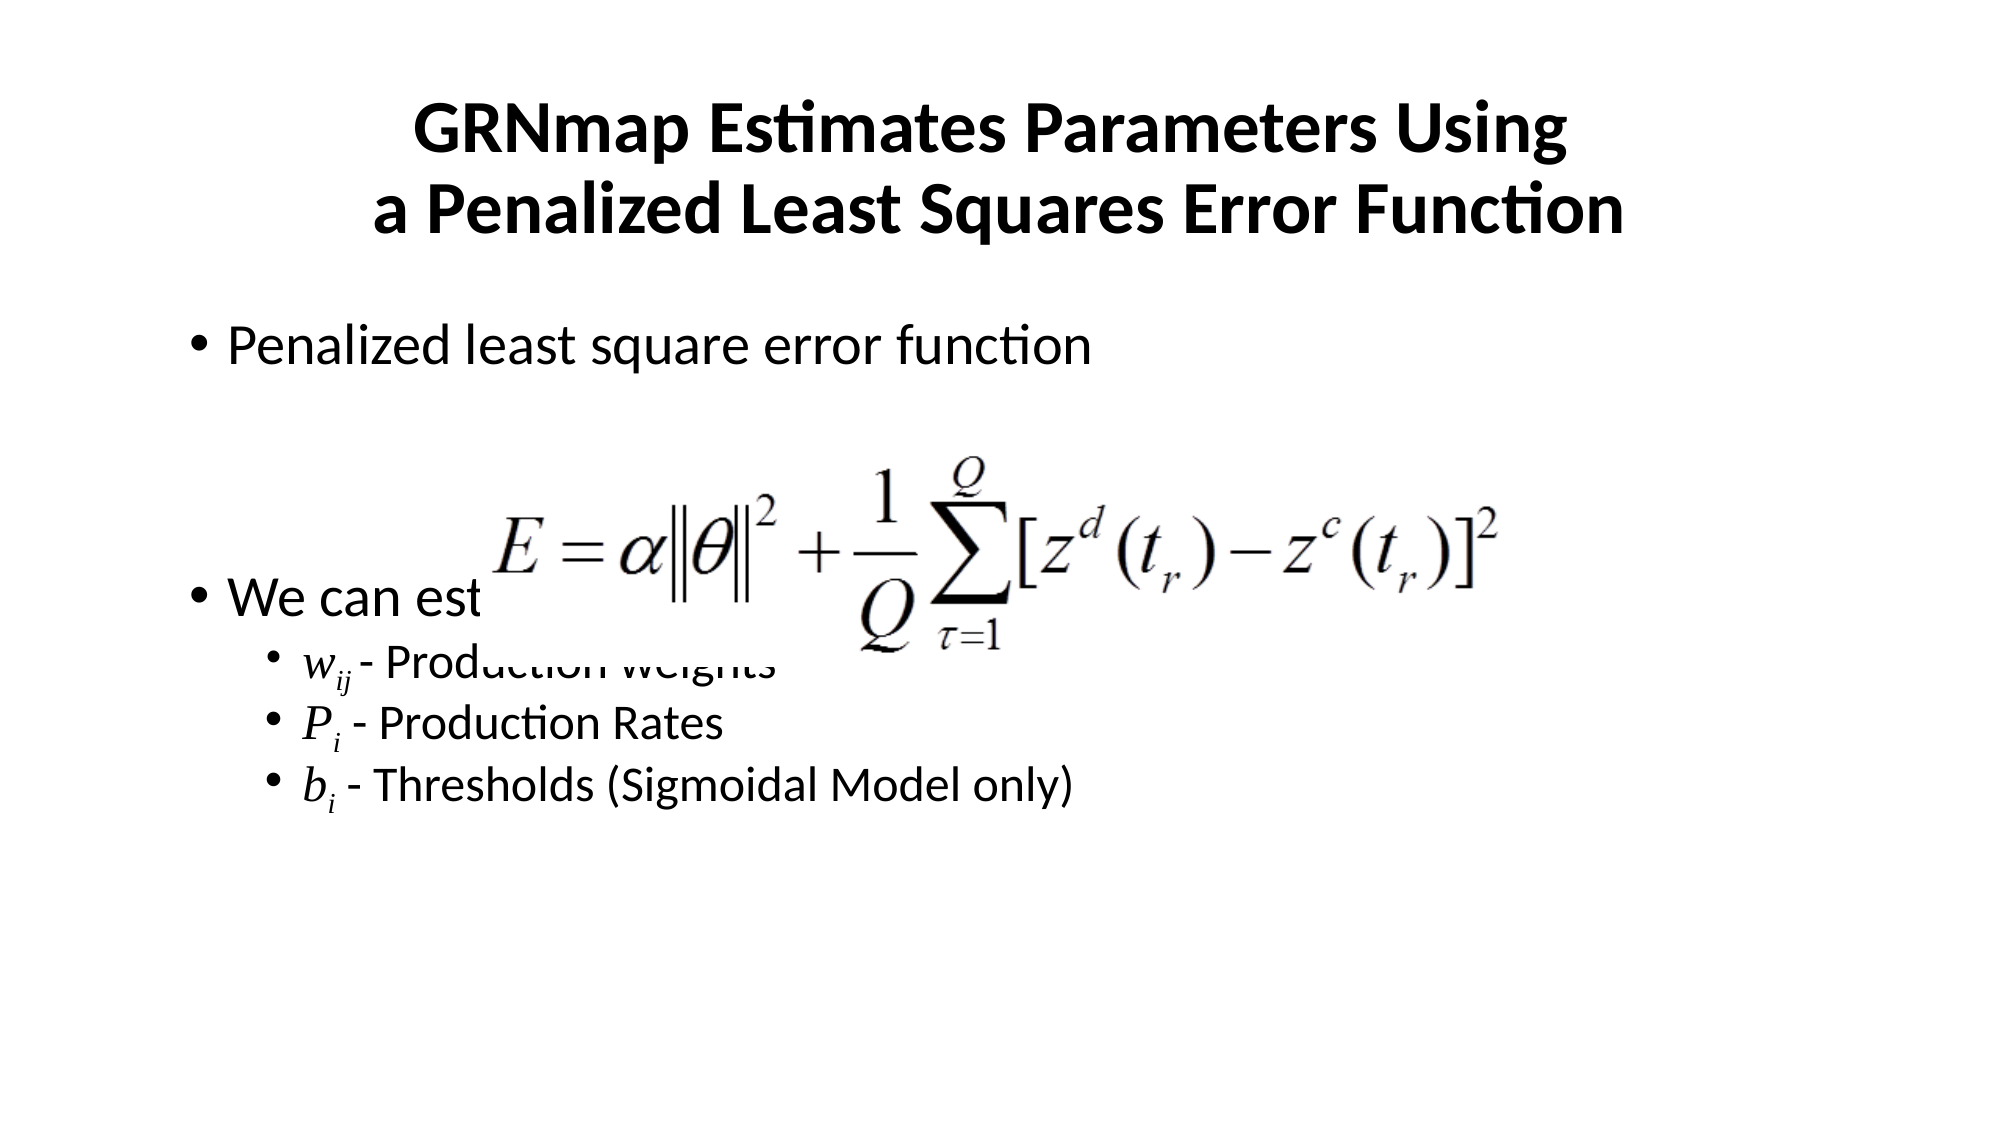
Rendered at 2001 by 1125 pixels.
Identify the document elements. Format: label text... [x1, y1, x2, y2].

title GRNmap Estimates Parameters Using a Penalized Least Squares Error Function [137, 59, 1863, 278]
list Penalized least square error function We can estimate the following parameters wij - Production weights Pi - Production Rates bi - Thresholds (Sigmoidal Model only) [137, 299, 1863, 1014]
picture [480, 433, 1520, 667]
